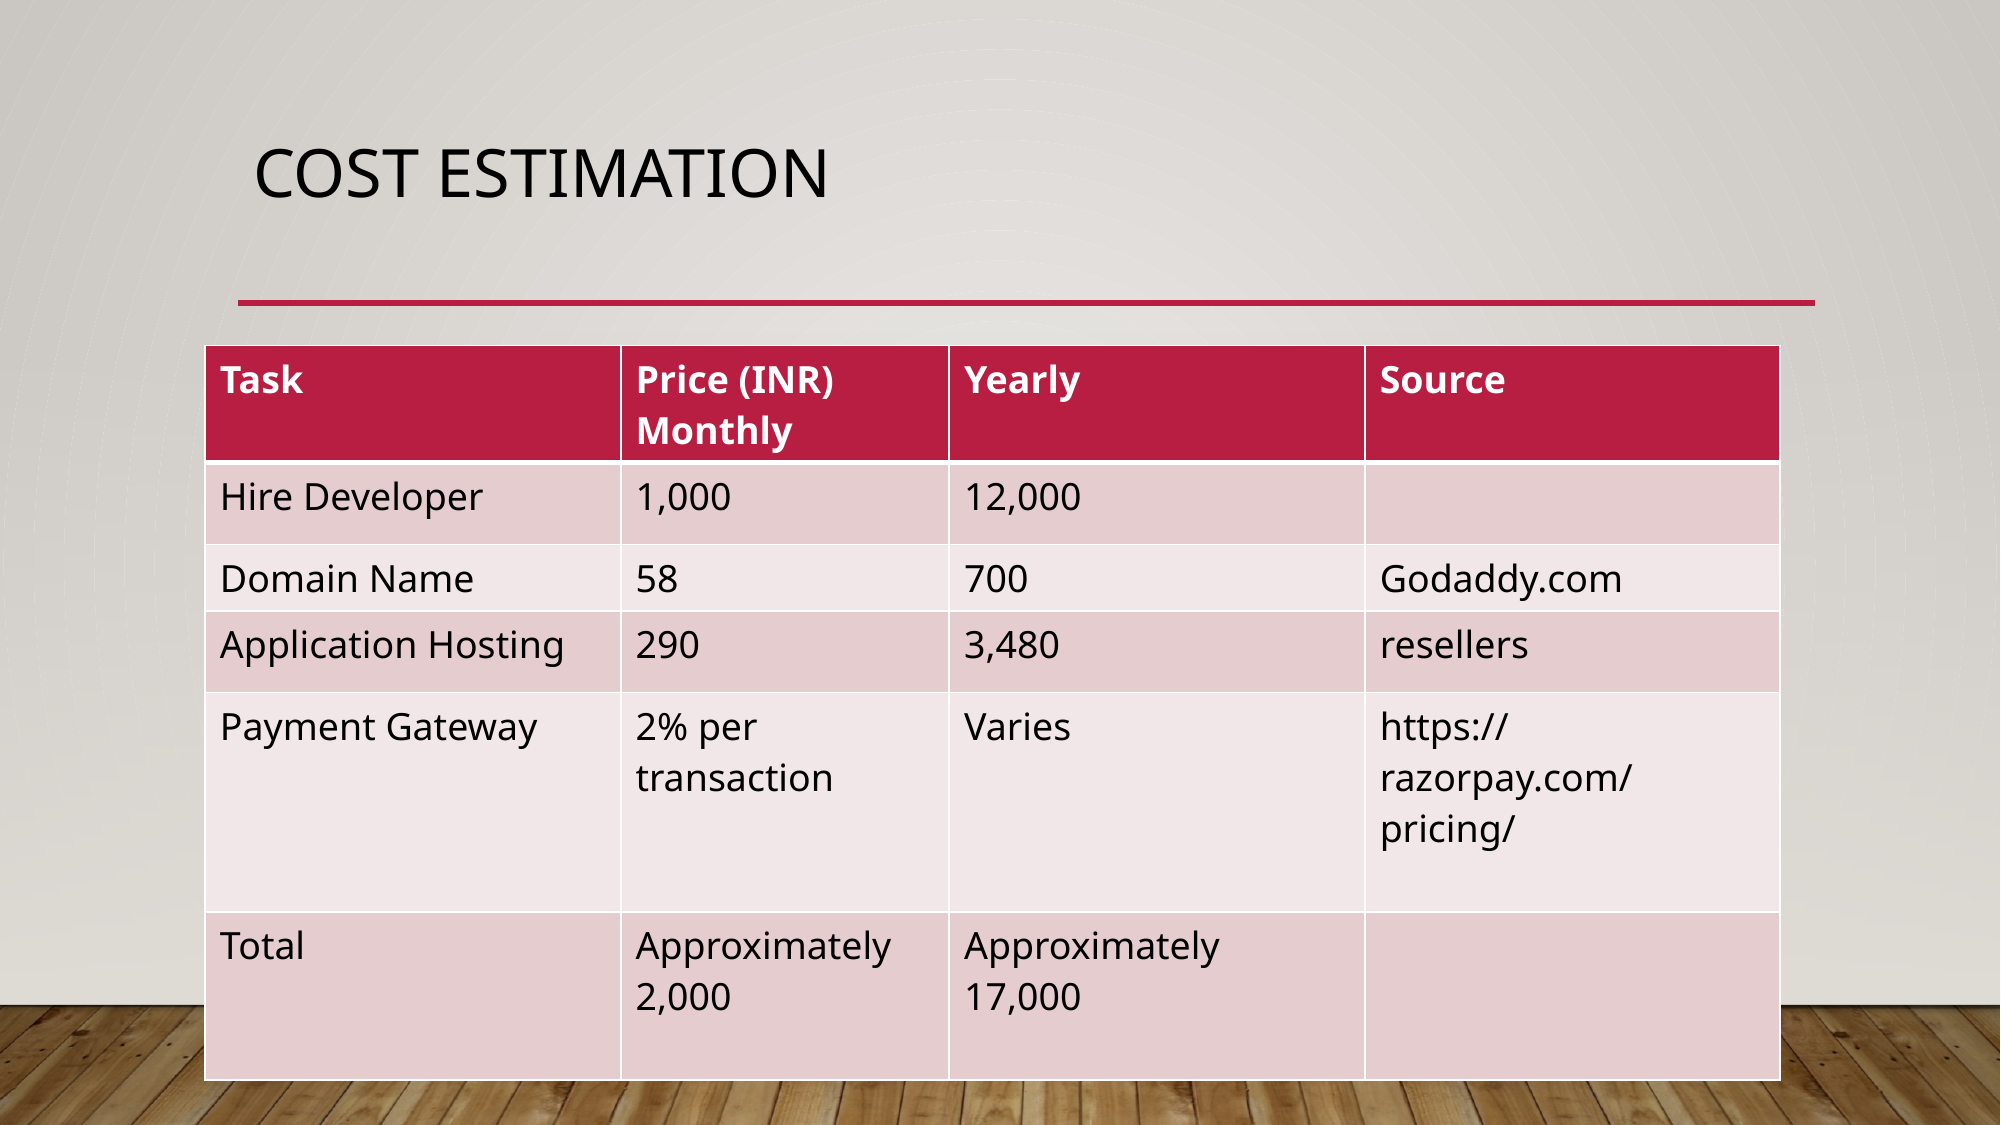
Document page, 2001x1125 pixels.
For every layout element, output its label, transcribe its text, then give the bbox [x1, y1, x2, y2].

table_header Task [206, 346, 620, 460]
table_cell Approximately 2,000 [622, 913, 948, 1079]
table_cell 58 [622, 545, 948, 610]
table_cell [1366, 913, 1779, 1079]
table_cell 1,000 [622, 465, 948, 544]
table_cell Application Hosting [206, 612, 620, 692]
table_cell 700 [950, 545, 1364, 610]
table_cell Total [206, 913, 620, 1079]
table_header Price (INR) Monthly [622, 346, 948, 460]
table_cell Approximately 17,000 [950, 913, 1364, 1079]
table_cell resellers [1366, 612, 1779, 692]
table_cell 12,000 [950, 465, 1364, 544]
table_header Source [1366, 346, 1779, 460]
table_cell https://razorpay.com/pricing/ [1366, 693, 1779, 911]
title Cost Estimation [238, 131, 1814, 305]
table_cell Hire Developer [206, 465, 620, 544]
picture [0, 1005, 2000, 1125]
table_cell Domain Name [206, 545, 620, 610]
table_header Yearly [950, 346, 1364, 460]
table_cell Payment Gateway [206, 693, 620, 911]
table_cell 290 [622, 612, 948, 692]
table_cell 2% per transaction [622, 693, 948, 911]
table_cell 3,480 [950, 612, 1364, 692]
table_cell Godaddy.com [1366, 545, 1779, 610]
table_cell Varies [950, 693, 1364, 911]
list [238, 330, 1814, 897]
table_cell [1366, 465, 1779, 544]
